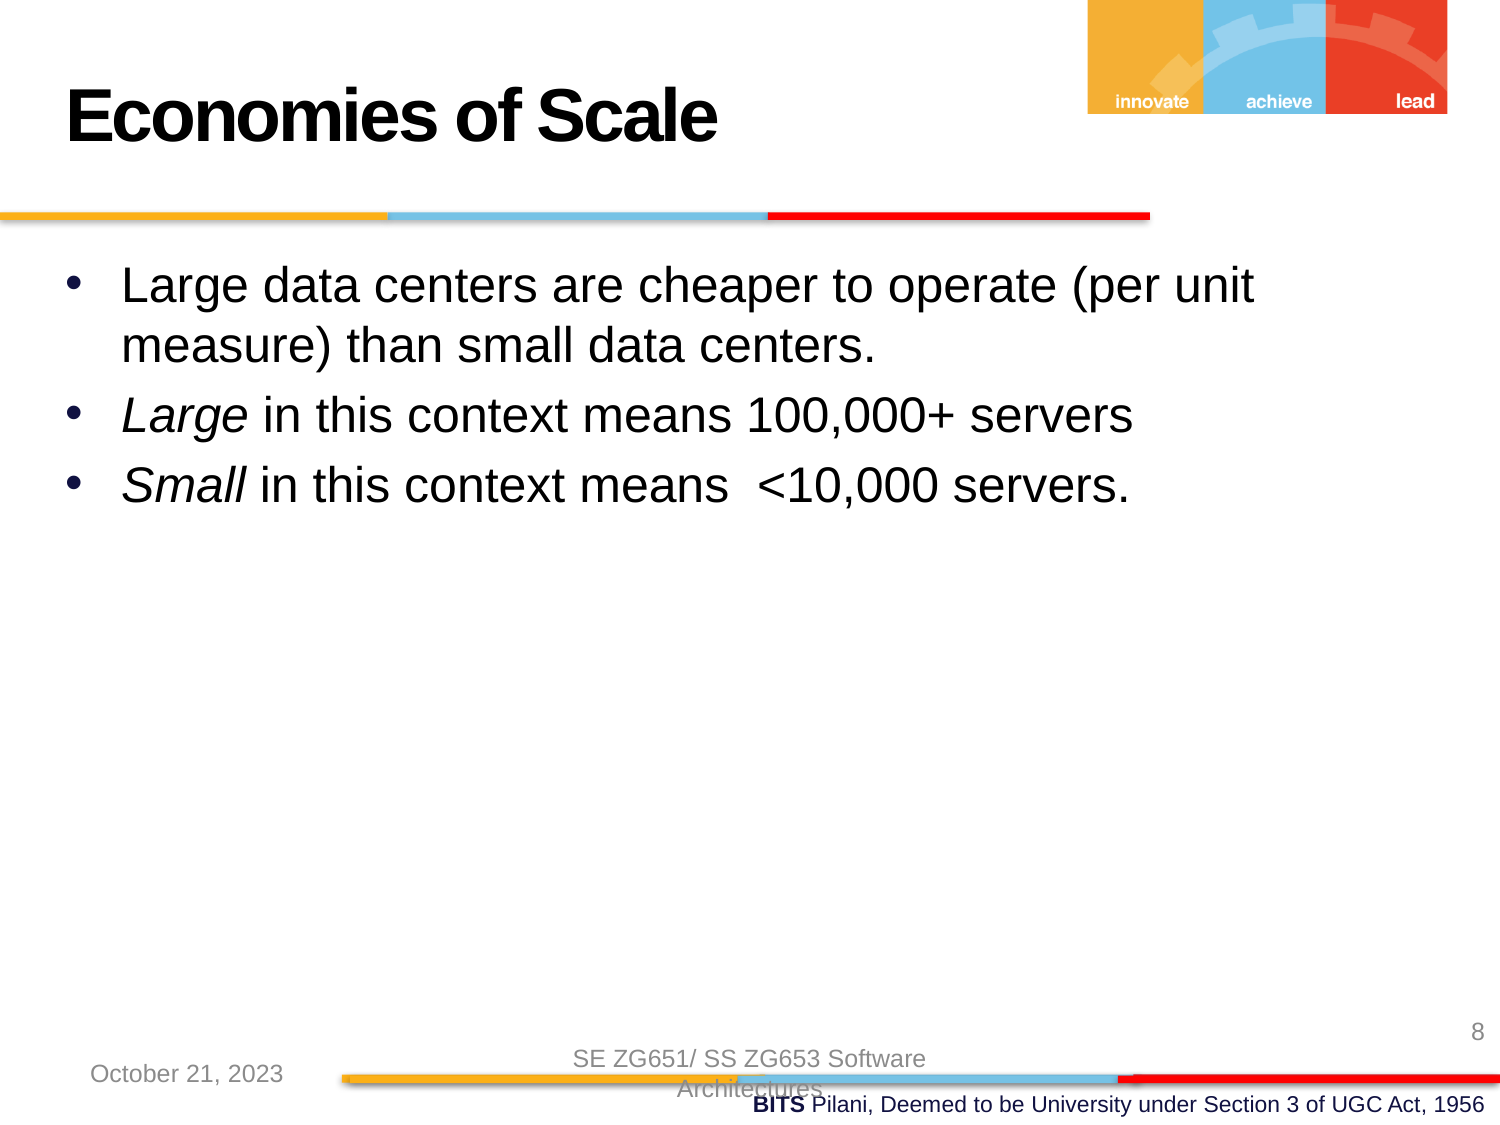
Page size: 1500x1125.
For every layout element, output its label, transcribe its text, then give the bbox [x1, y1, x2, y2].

picture [1087, 0, 1448, 114]
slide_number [75, 1042, 425, 1103]
list Economies of Scale [50, 24, 1088, 213]
slide_number 8 [1149, 1000, 1500, 1061]
list Large data centers are cheaper to operate (per unit measure) than small data centers. Large in this context means 100,000+ servers Small in this context means <10,000 servers. [50, 245, 1400, 988]
footer SE ZG651/ SS ZG653 Software Architectures [512, 1042, 988, 1103]
